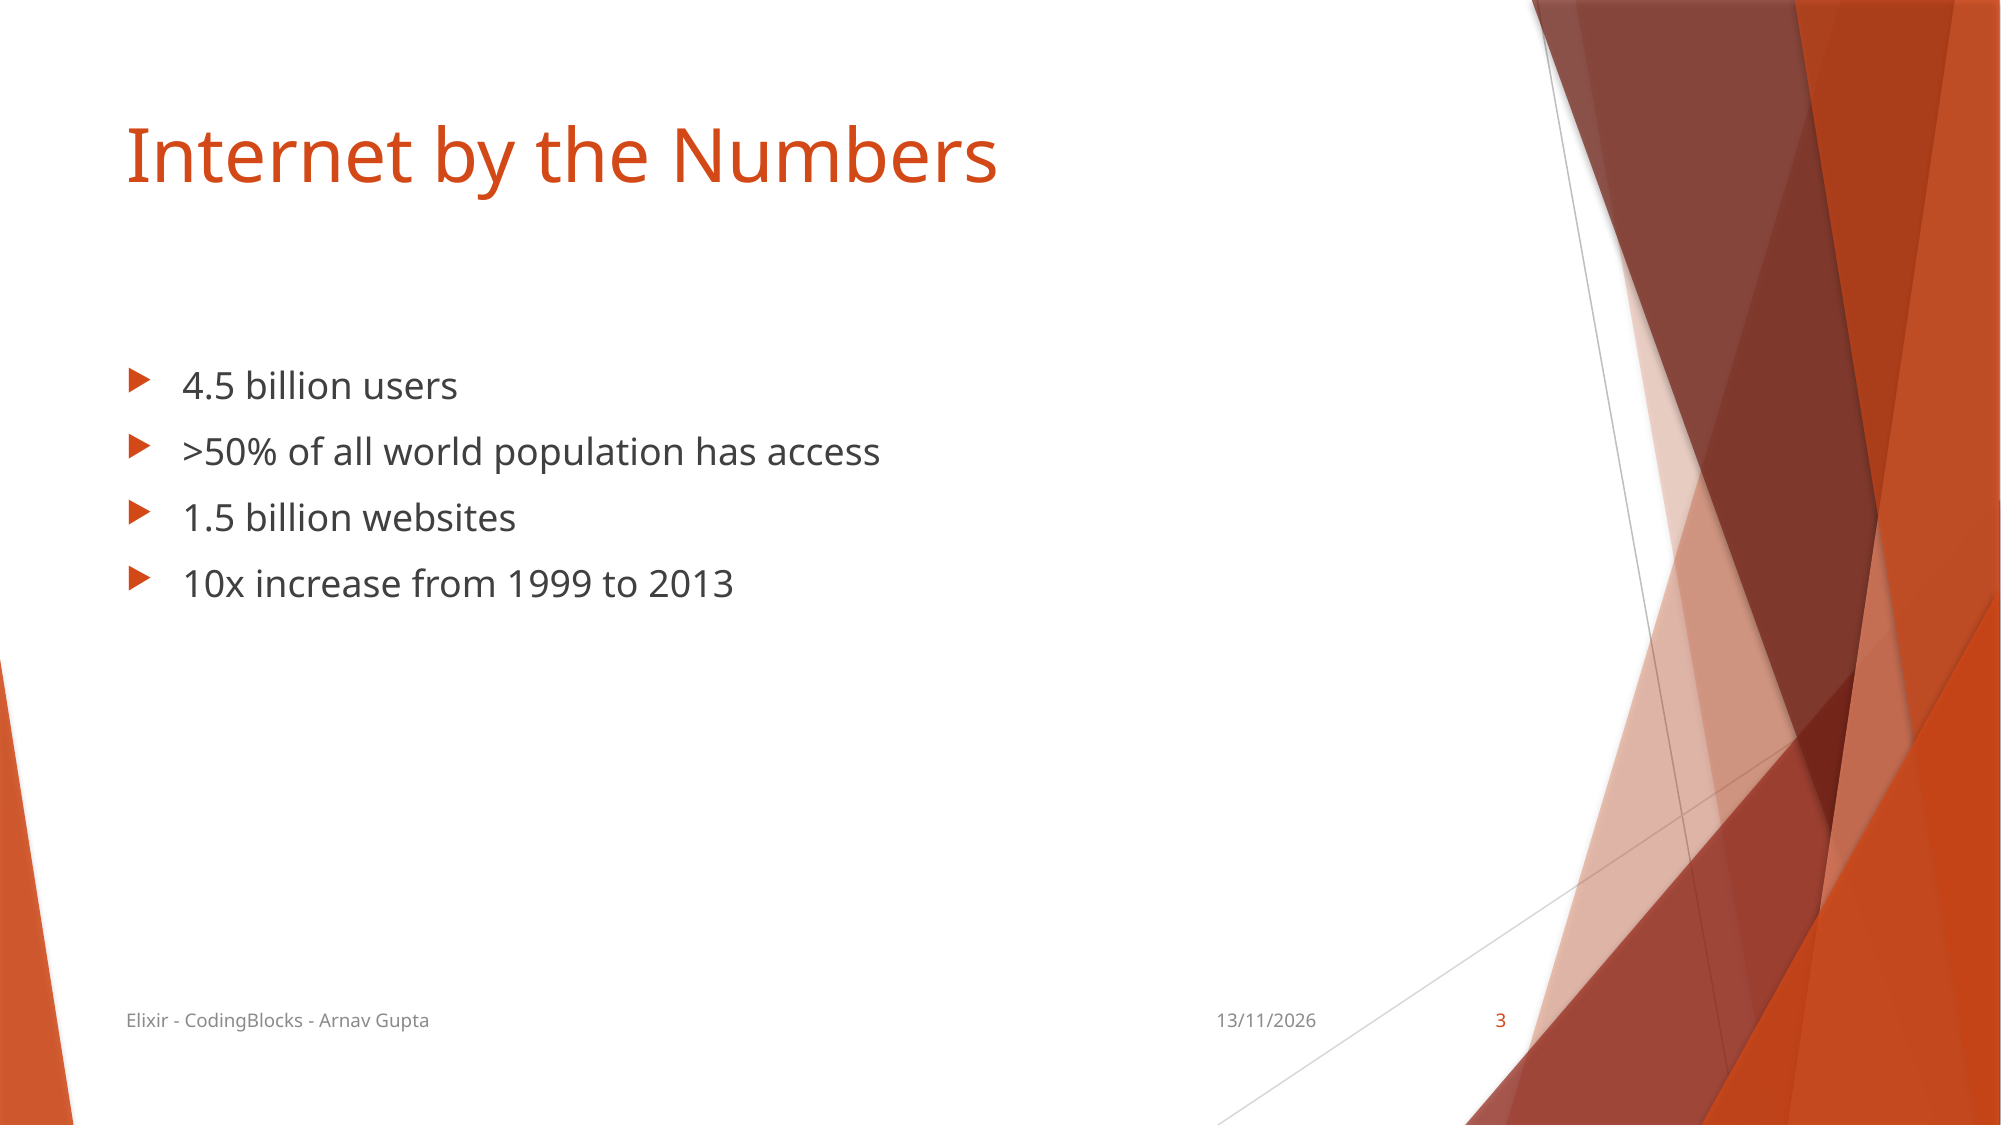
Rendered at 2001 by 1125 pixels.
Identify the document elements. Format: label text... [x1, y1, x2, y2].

footer Elixir - CodingBlocks - Arnav Gupta [111, 991, 1145, 1051]
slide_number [1181, 991, 1332, 1051]
list 4.5 billion users >50% of all world population has access 1.5 billion websites 10x increase from 1999 to 2013 [111, 354, 1522, 992]
slide_number 3 [1409, 991, 1522, 1051]
title Internet by the Numbers [111, 99, 1522, 317]
